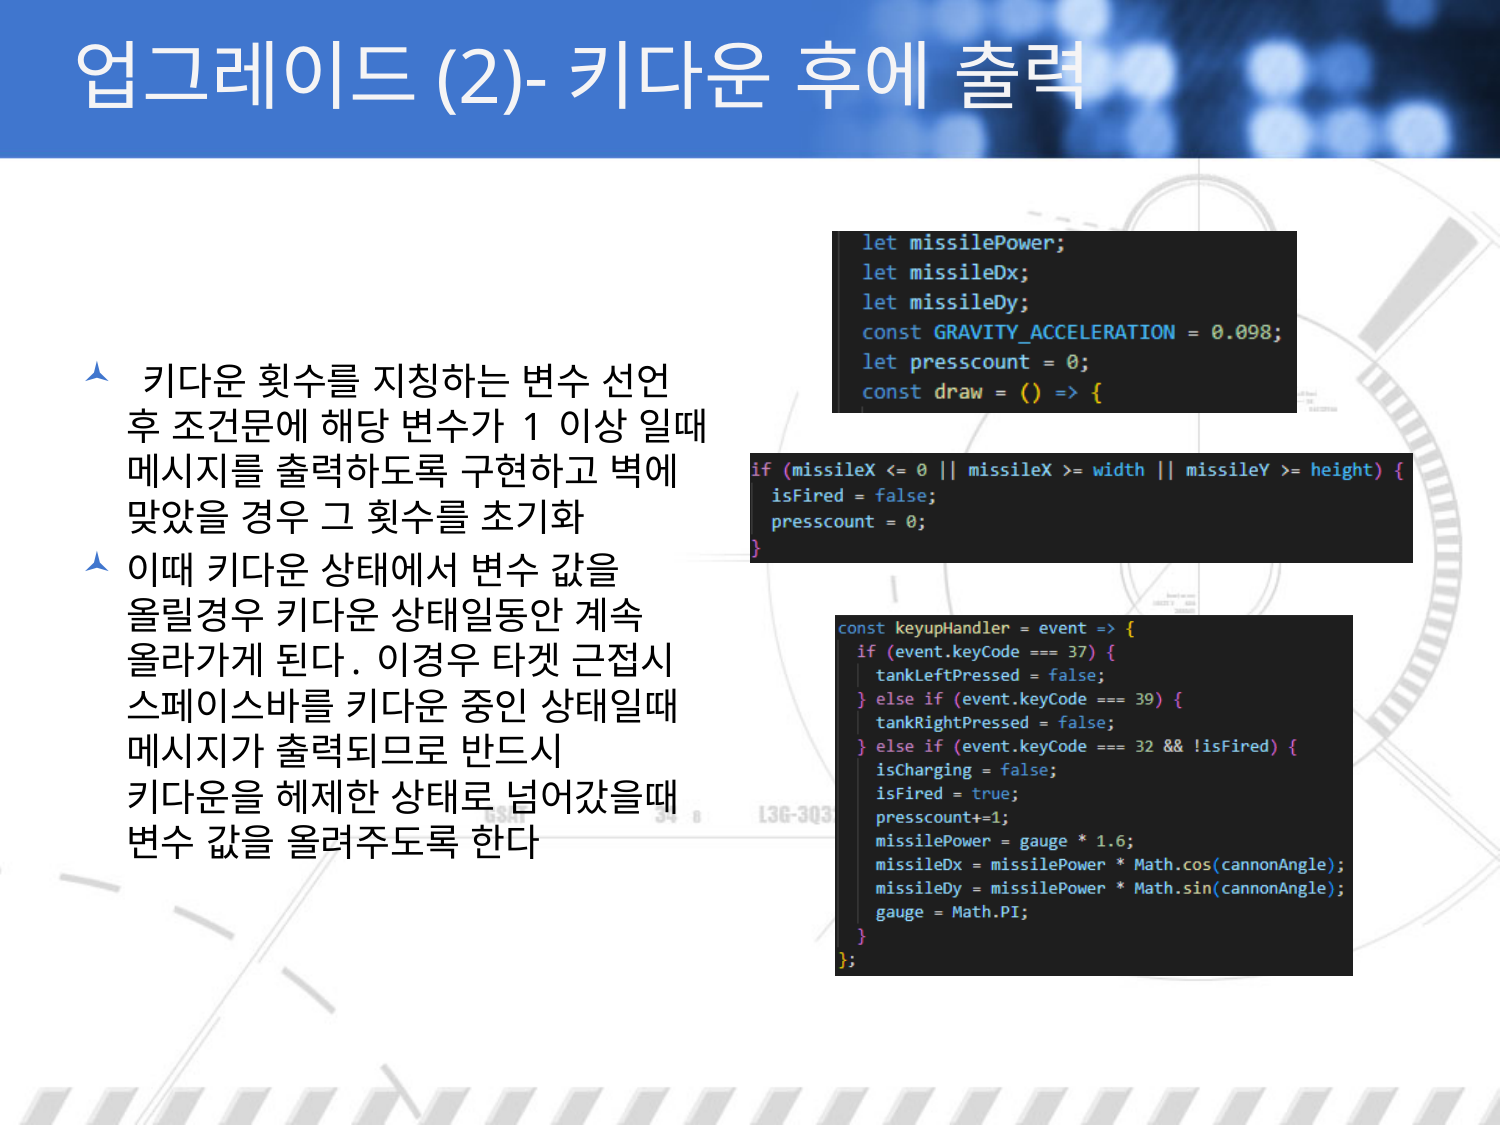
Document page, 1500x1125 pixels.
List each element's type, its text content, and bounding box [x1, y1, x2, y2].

list 키다운 횟수를 지칭하는 변수 선언 후 조건문에 해당 변수가 1 이상 일때 메시지를 출력하도록 구현하고 벽에 맞았을 경우 그 횟수를 초기화 이때 키다운 상태에서 변수 값을 올릴경우 키다운 상태일동안 계속 올라가게 된다. 이경우 타겟 근접시 스페이스바를 키다운 중인 상태일때 메시지가 출력되므로 반드시 키다운을 헤제한 상태로 넘어갔을때 변수 값을 올려주도록 한다 [64, 349, 728, 882]
picture [0, 0, 1500, 1125]
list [832, 231, 1298, 414]
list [835, 615, 1353, 977]
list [749, 452, 1413, 563]
title 업그레이드(2)-키다운 후에 출력 [58, 9, 1448, 139]
